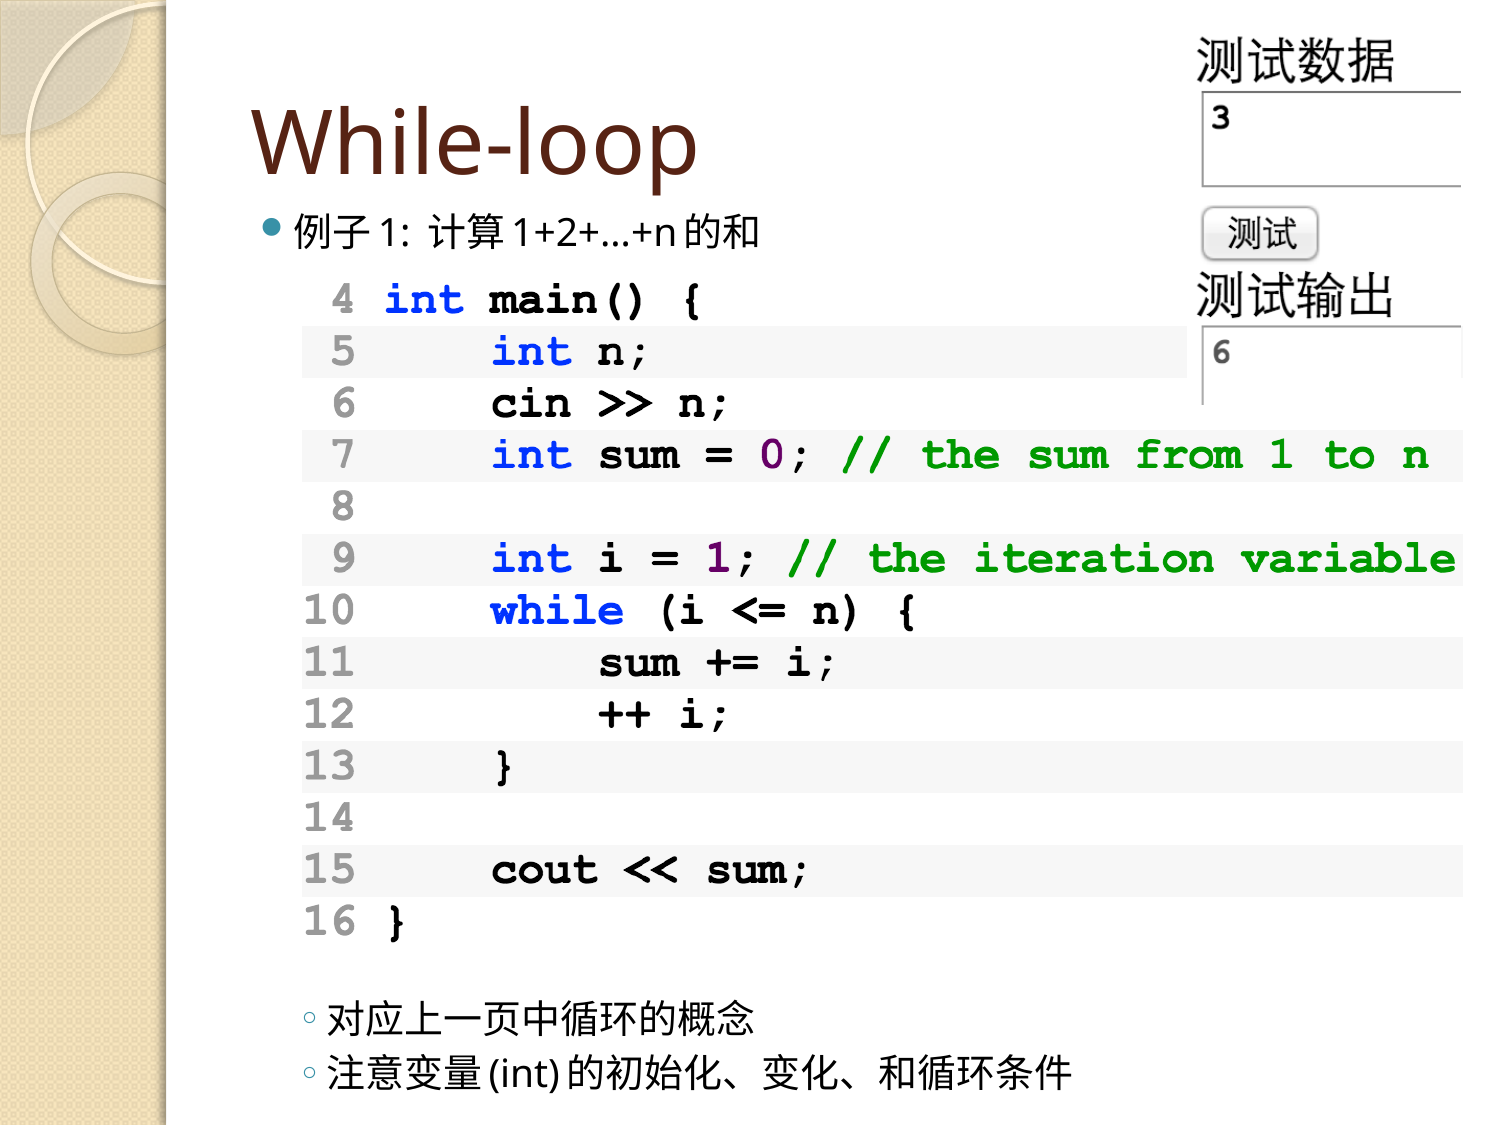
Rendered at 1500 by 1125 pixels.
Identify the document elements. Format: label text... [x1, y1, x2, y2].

list 例子1: 计算1+2+…+n的和 对应上一页中循环的概念 注意变量(int)的初始化、变化、和循环条件 [235, 200, 1466, 1113]
picture [299, 24, 1463, 948]
title While-loop [235, 45, 1180, 200]
